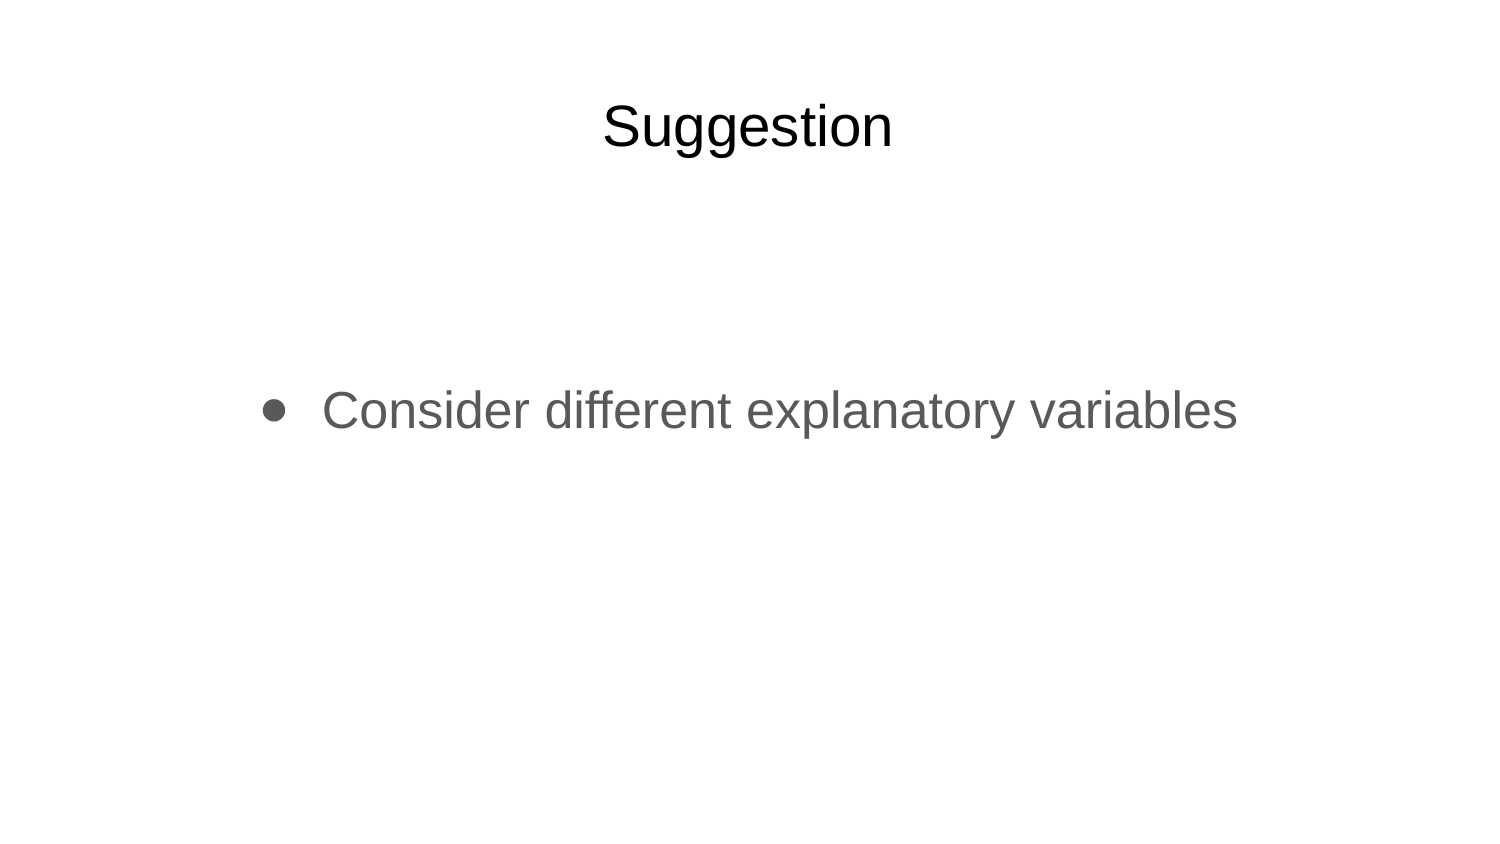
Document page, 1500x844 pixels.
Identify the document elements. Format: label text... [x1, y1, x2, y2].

title Suggestion [51, 72, 1449, 167]
list Consider different explanatory variables [51, 189, 1449, 750]
